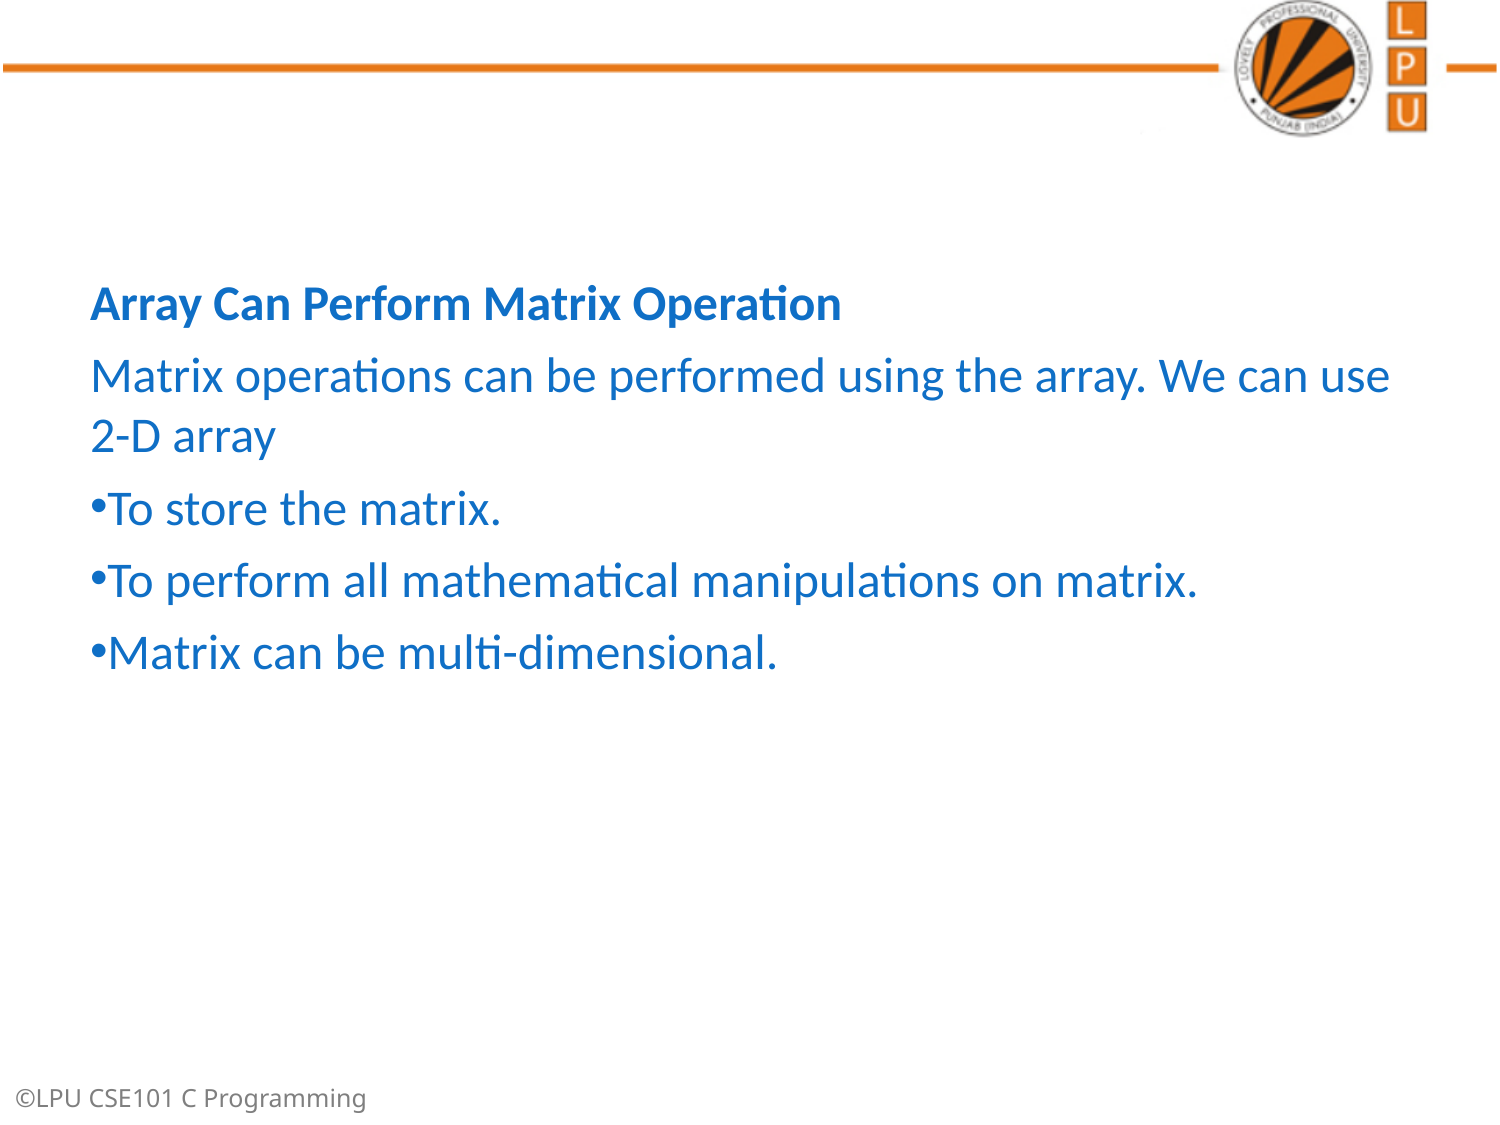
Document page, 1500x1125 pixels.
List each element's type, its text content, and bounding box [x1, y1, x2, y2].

picture [3, 0, 1500, 155]
list Array Can Perform Matrix Operation Matrix operations can be performed using the array. We can use 2-D array To store the matrix. To perform all mathematical manipulations on matrix. Matrix can be multi-dimensional. [75, 262, 1425, 1005]
